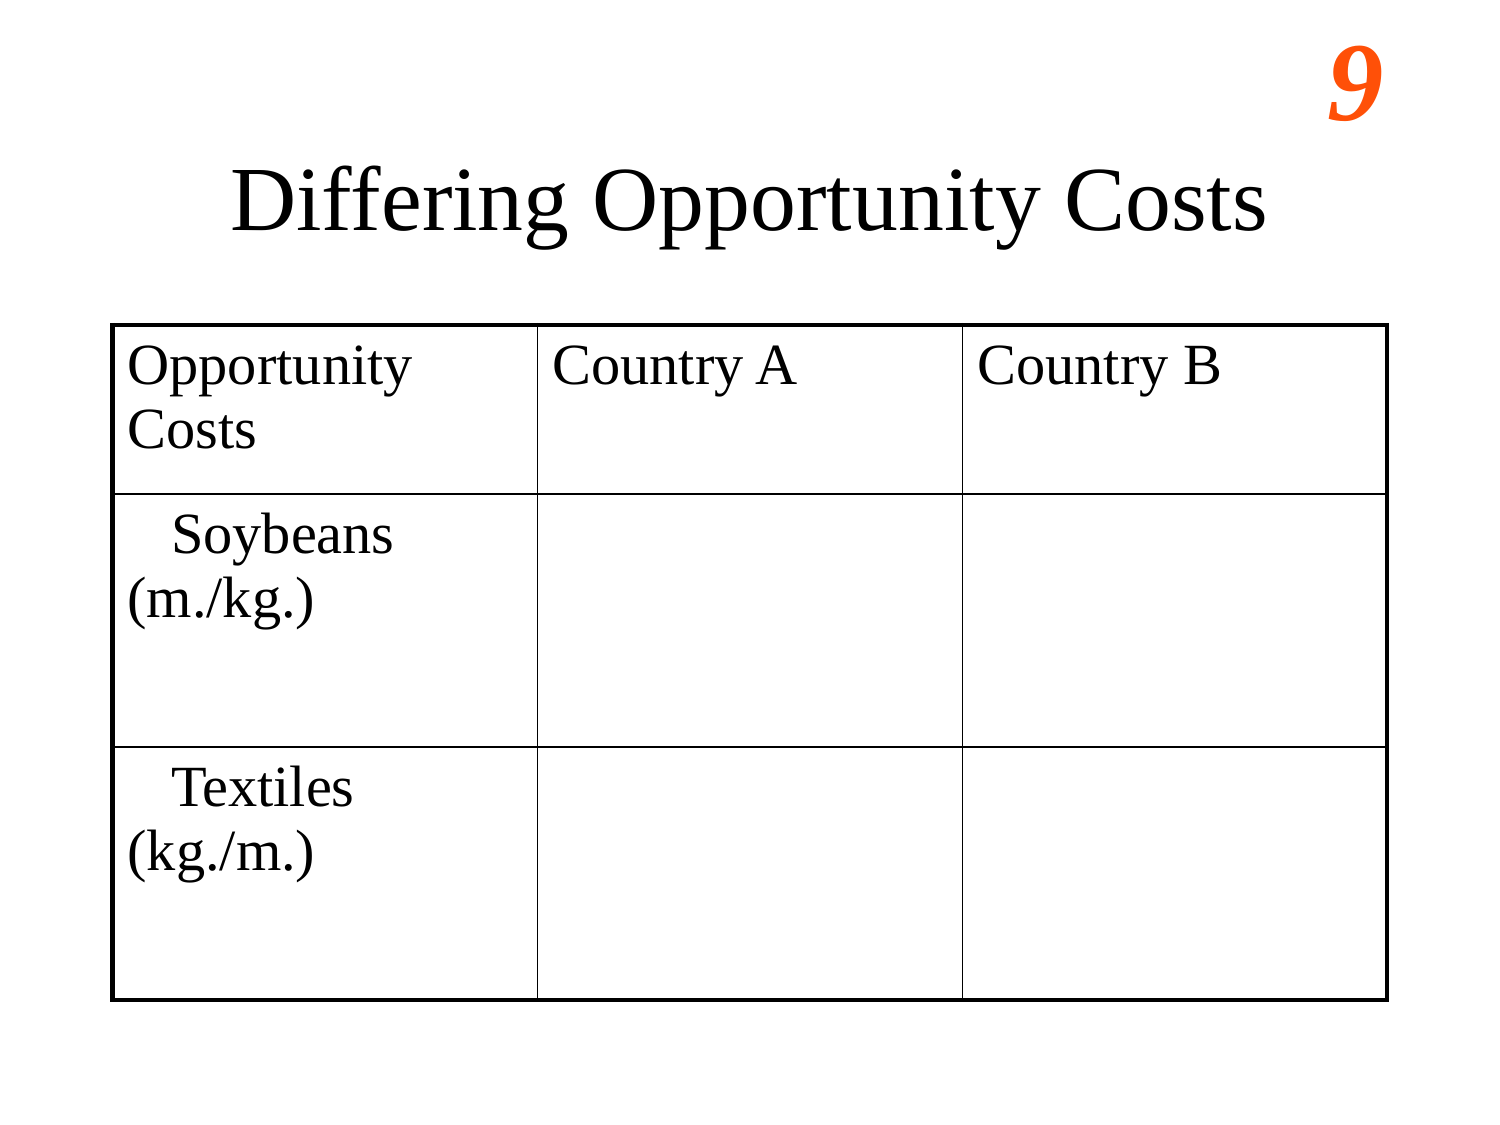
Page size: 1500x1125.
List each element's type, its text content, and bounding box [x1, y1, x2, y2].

table_cell [538, 495, 962, 746]
table_cell Soybeans (m./kg.) [115, 495, 537, 746]
table_cell Textiles (kg./m.) [115, 748, 537, 998]
table_cell [963, 495, 1385, 746]
table_header Country B [963, 327, 1385, 493]
table_cell [538, 748, 962, 998]
table_header Opportunity Costs [115, 327, 537, 493]
table_cell [963, 748, 1385, 998]
title Differing Opportunity Costs [112, 99, 1388, 288]
table_header Country A [538, 327, 962, 493]
